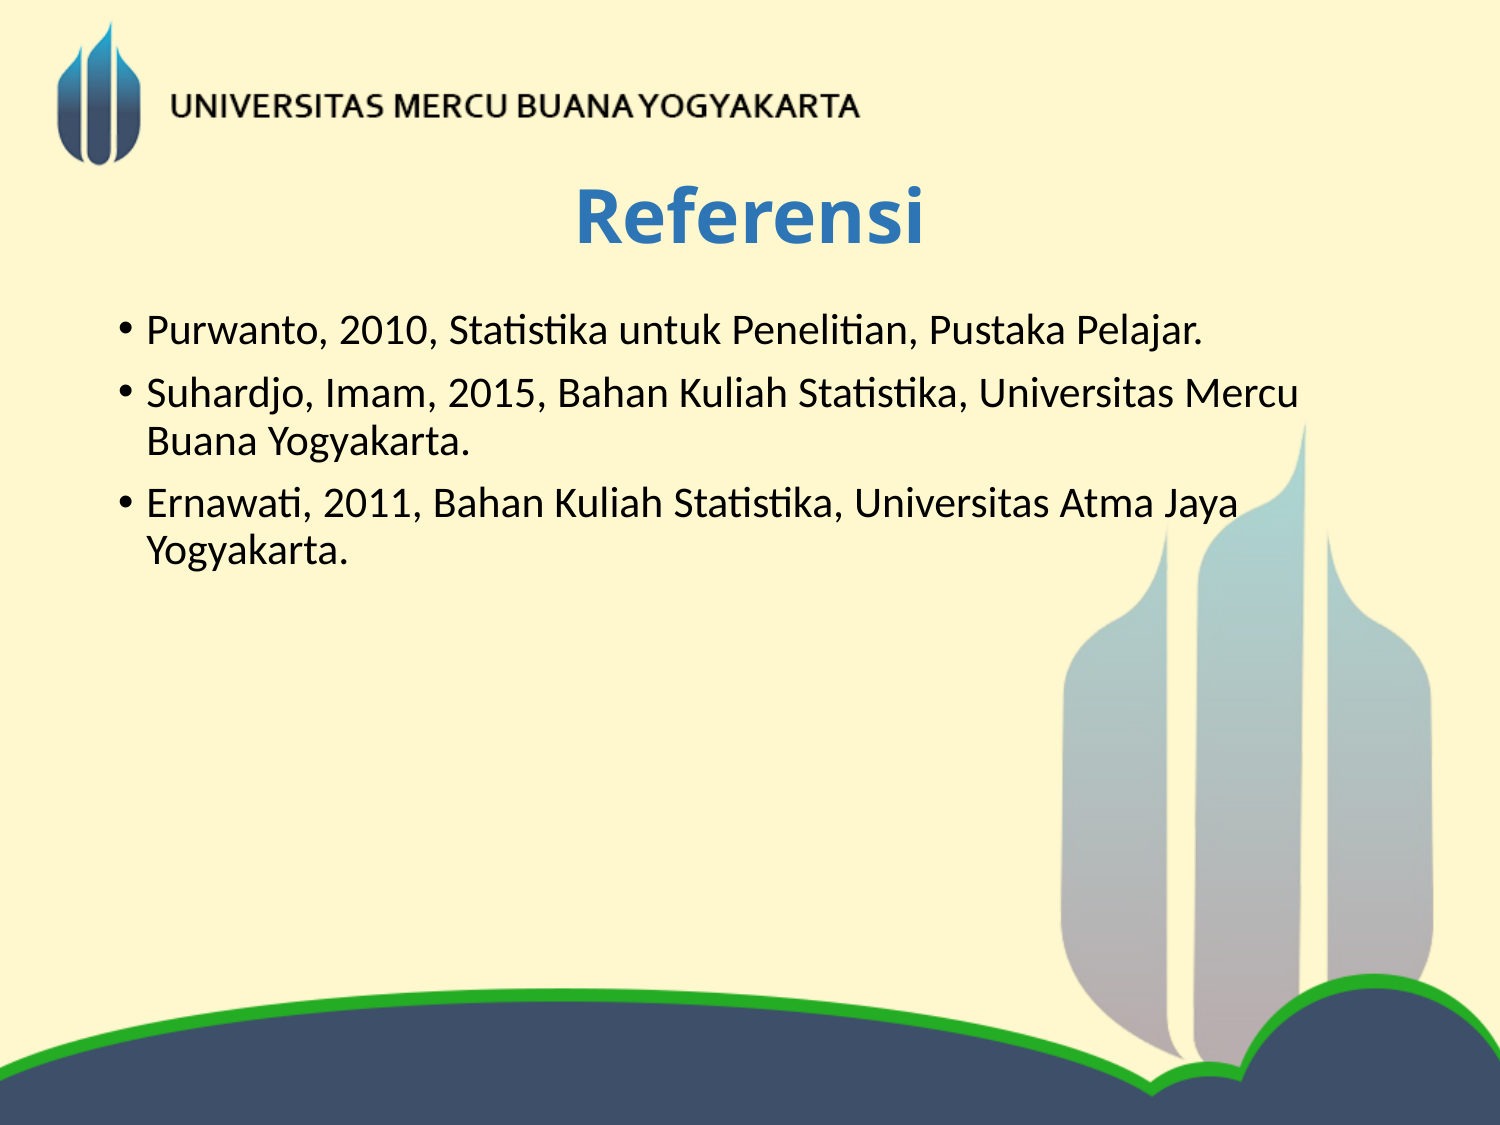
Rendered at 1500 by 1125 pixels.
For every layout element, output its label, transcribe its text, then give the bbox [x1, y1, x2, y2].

list Purwanto, 2010, Statistika untuk Penelitian, Pustaka Pelajar. Suhardjo, Imam, 2015, Bahan Kuliah Statistika, Universitas Mercu Buana Yogyakarta. Ernawati, 2011, Bahan Kuliah Statistika, Universitas Atma Jaya Yogyakarta. [103, 299, 1397, 1014]
picture [0, 0, 1500, 1125]
text_box Referensi [103, 161, 1397, 278]
